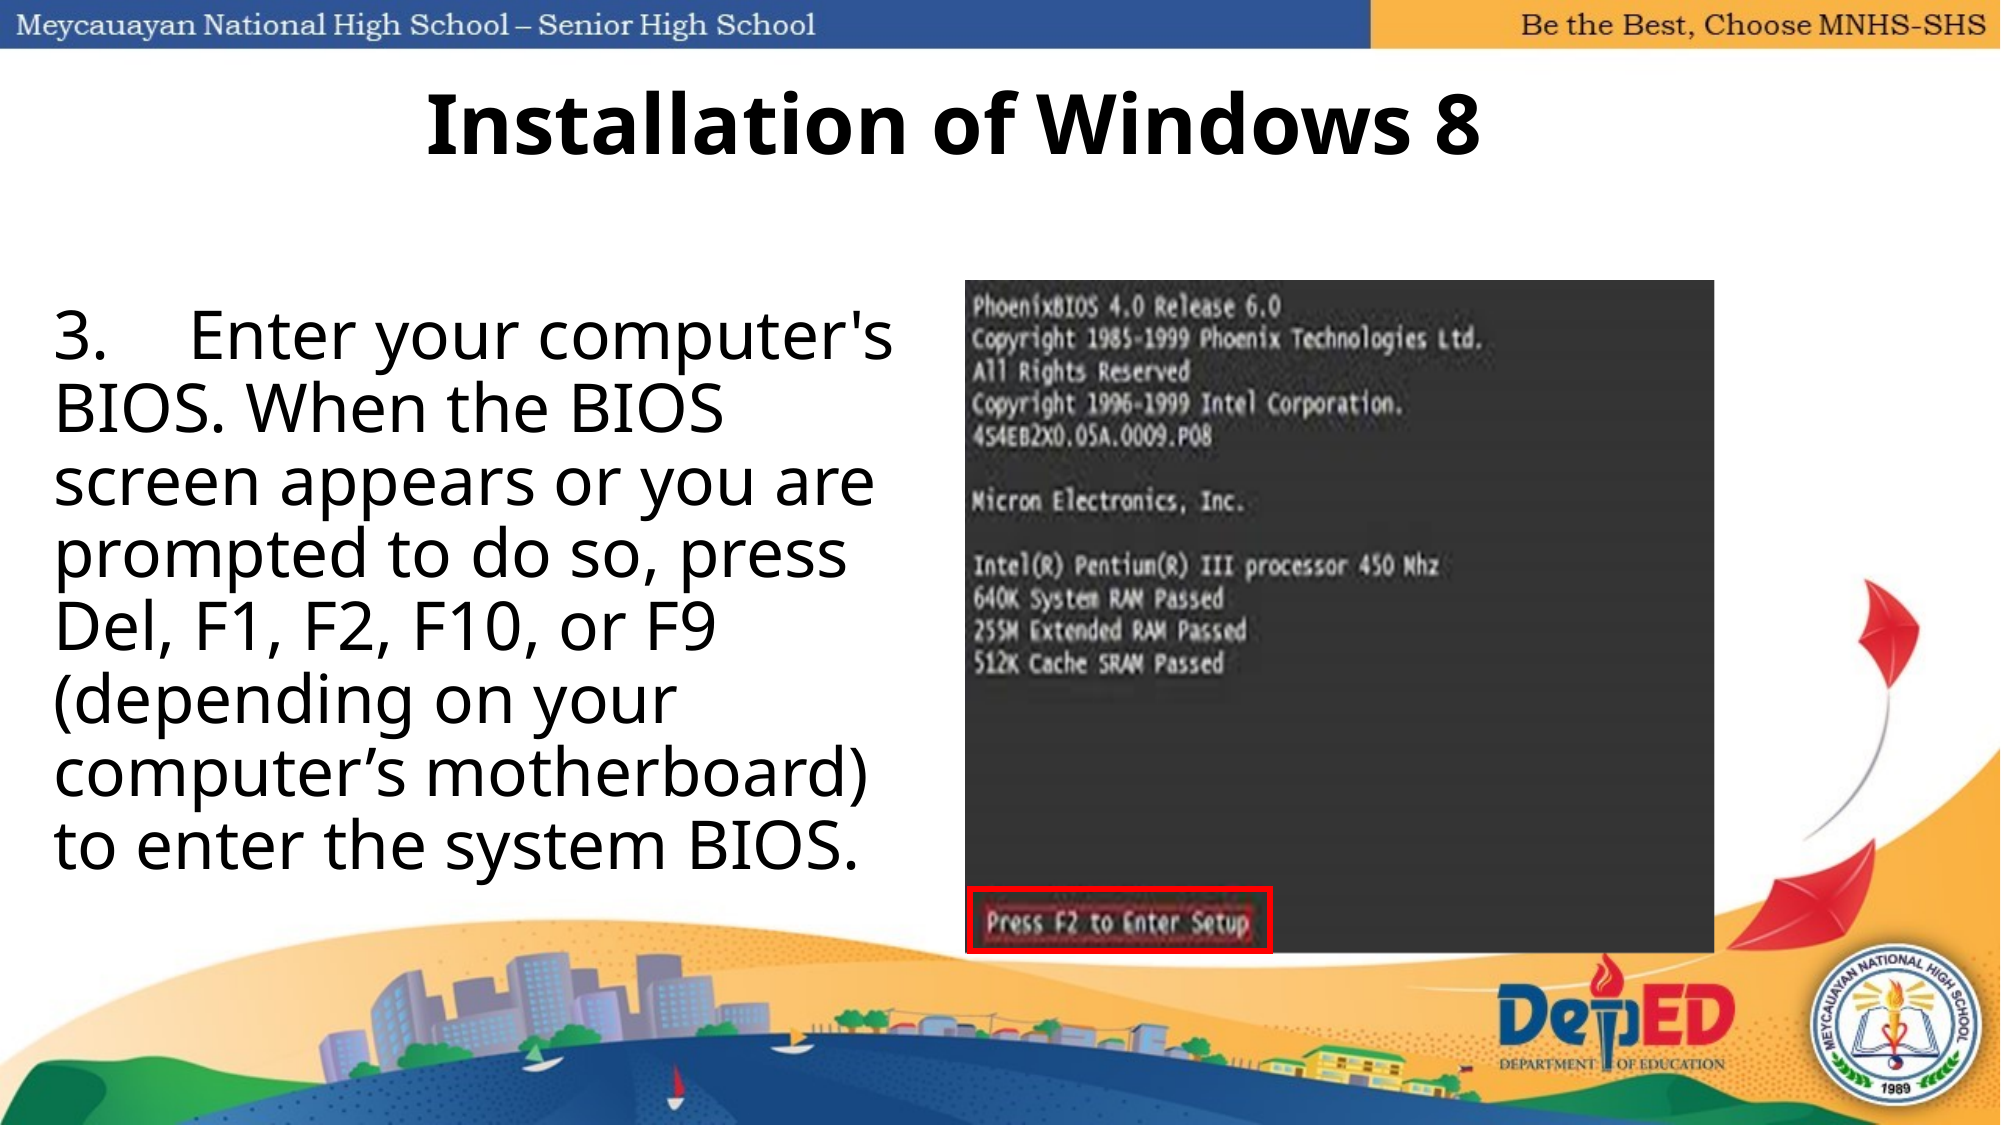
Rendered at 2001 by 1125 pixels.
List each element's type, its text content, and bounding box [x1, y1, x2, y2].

text_box 3. Enter your computer's BIOS. When the BIOS screen appears or you are prompted to do so, press Del, F1, F2, F10, or F9 (depending on your computer’s motherboard) to enter the system BIOS. [38, 280, 911, 905]
title Installation of Windows 8 [102, 56, 1828, 199]
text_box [965, 280, 1716, 956]
picture [0, 0, 2001, 1125]
